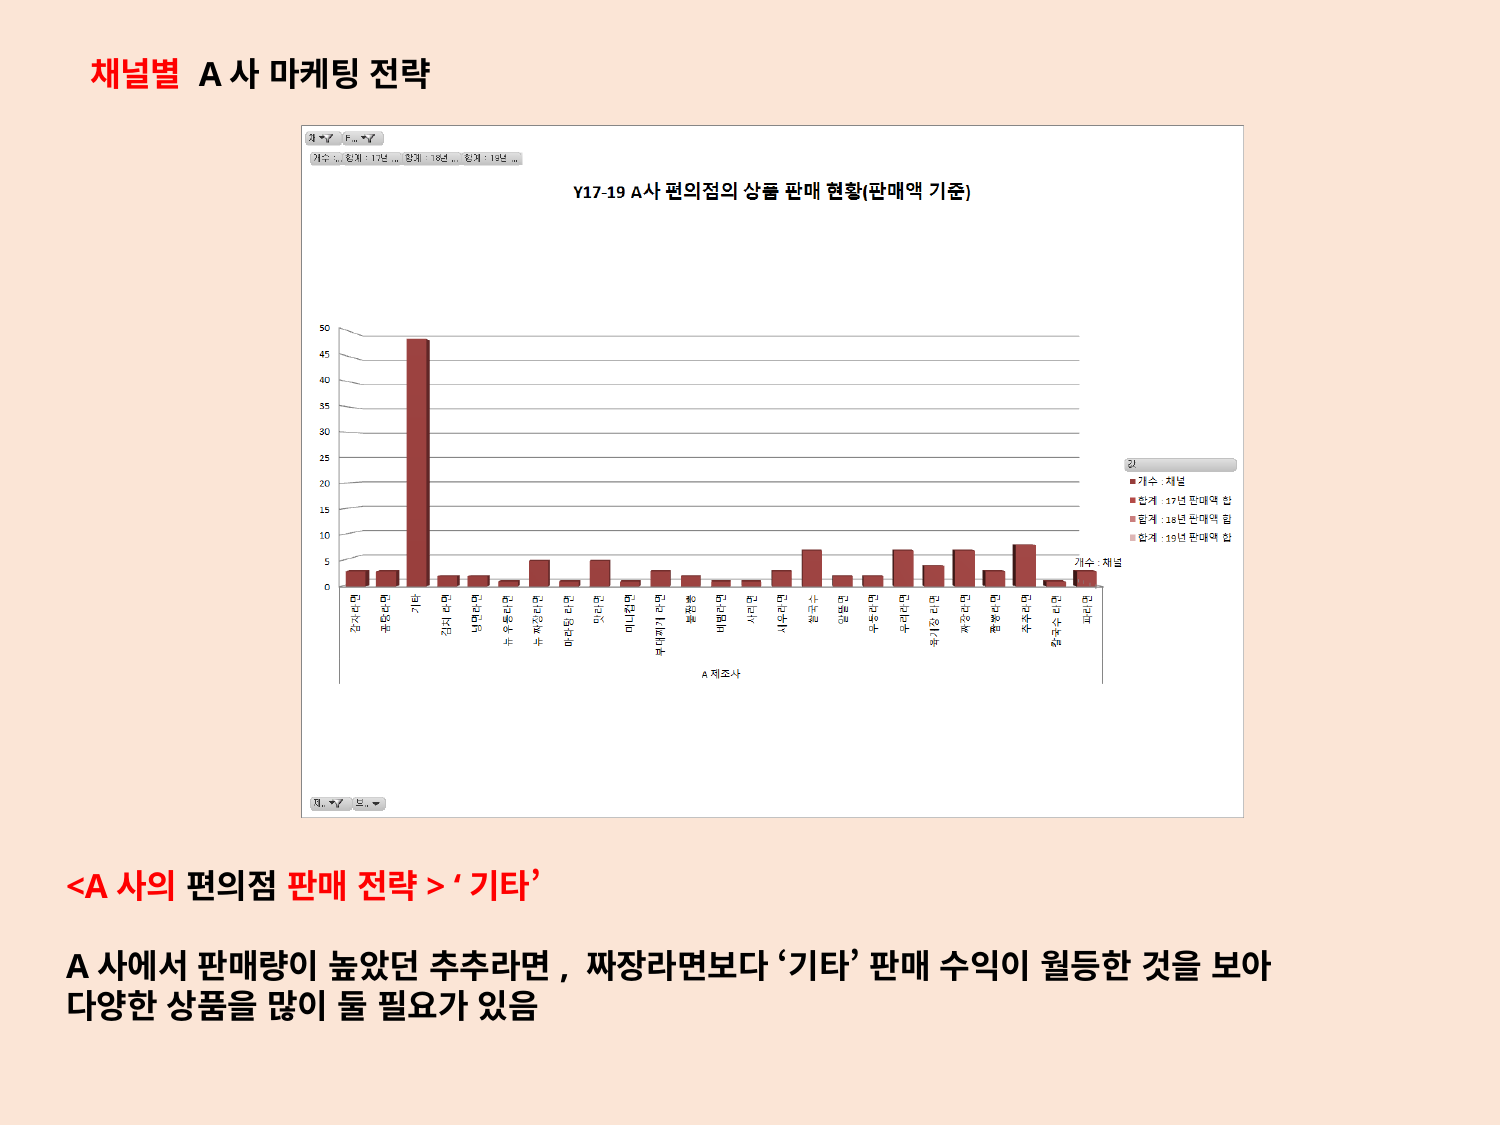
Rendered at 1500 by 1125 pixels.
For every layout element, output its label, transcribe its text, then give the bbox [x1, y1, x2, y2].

text_box 채널별 A사 마케팅 전략 [74, 45, 753, 102]
picture [301, 125, 1244, 818]
text_box <A사의 편의점 판매 전략> ‘기타’ A사에서 판매량이 높았던 추추라면, 짜장라면보다 ‘기타’ 판매 수익이 월등한 것을 보아 다양한 상품을 많이 둘 필요가 있음 [51, 857, 1288, 1033]
